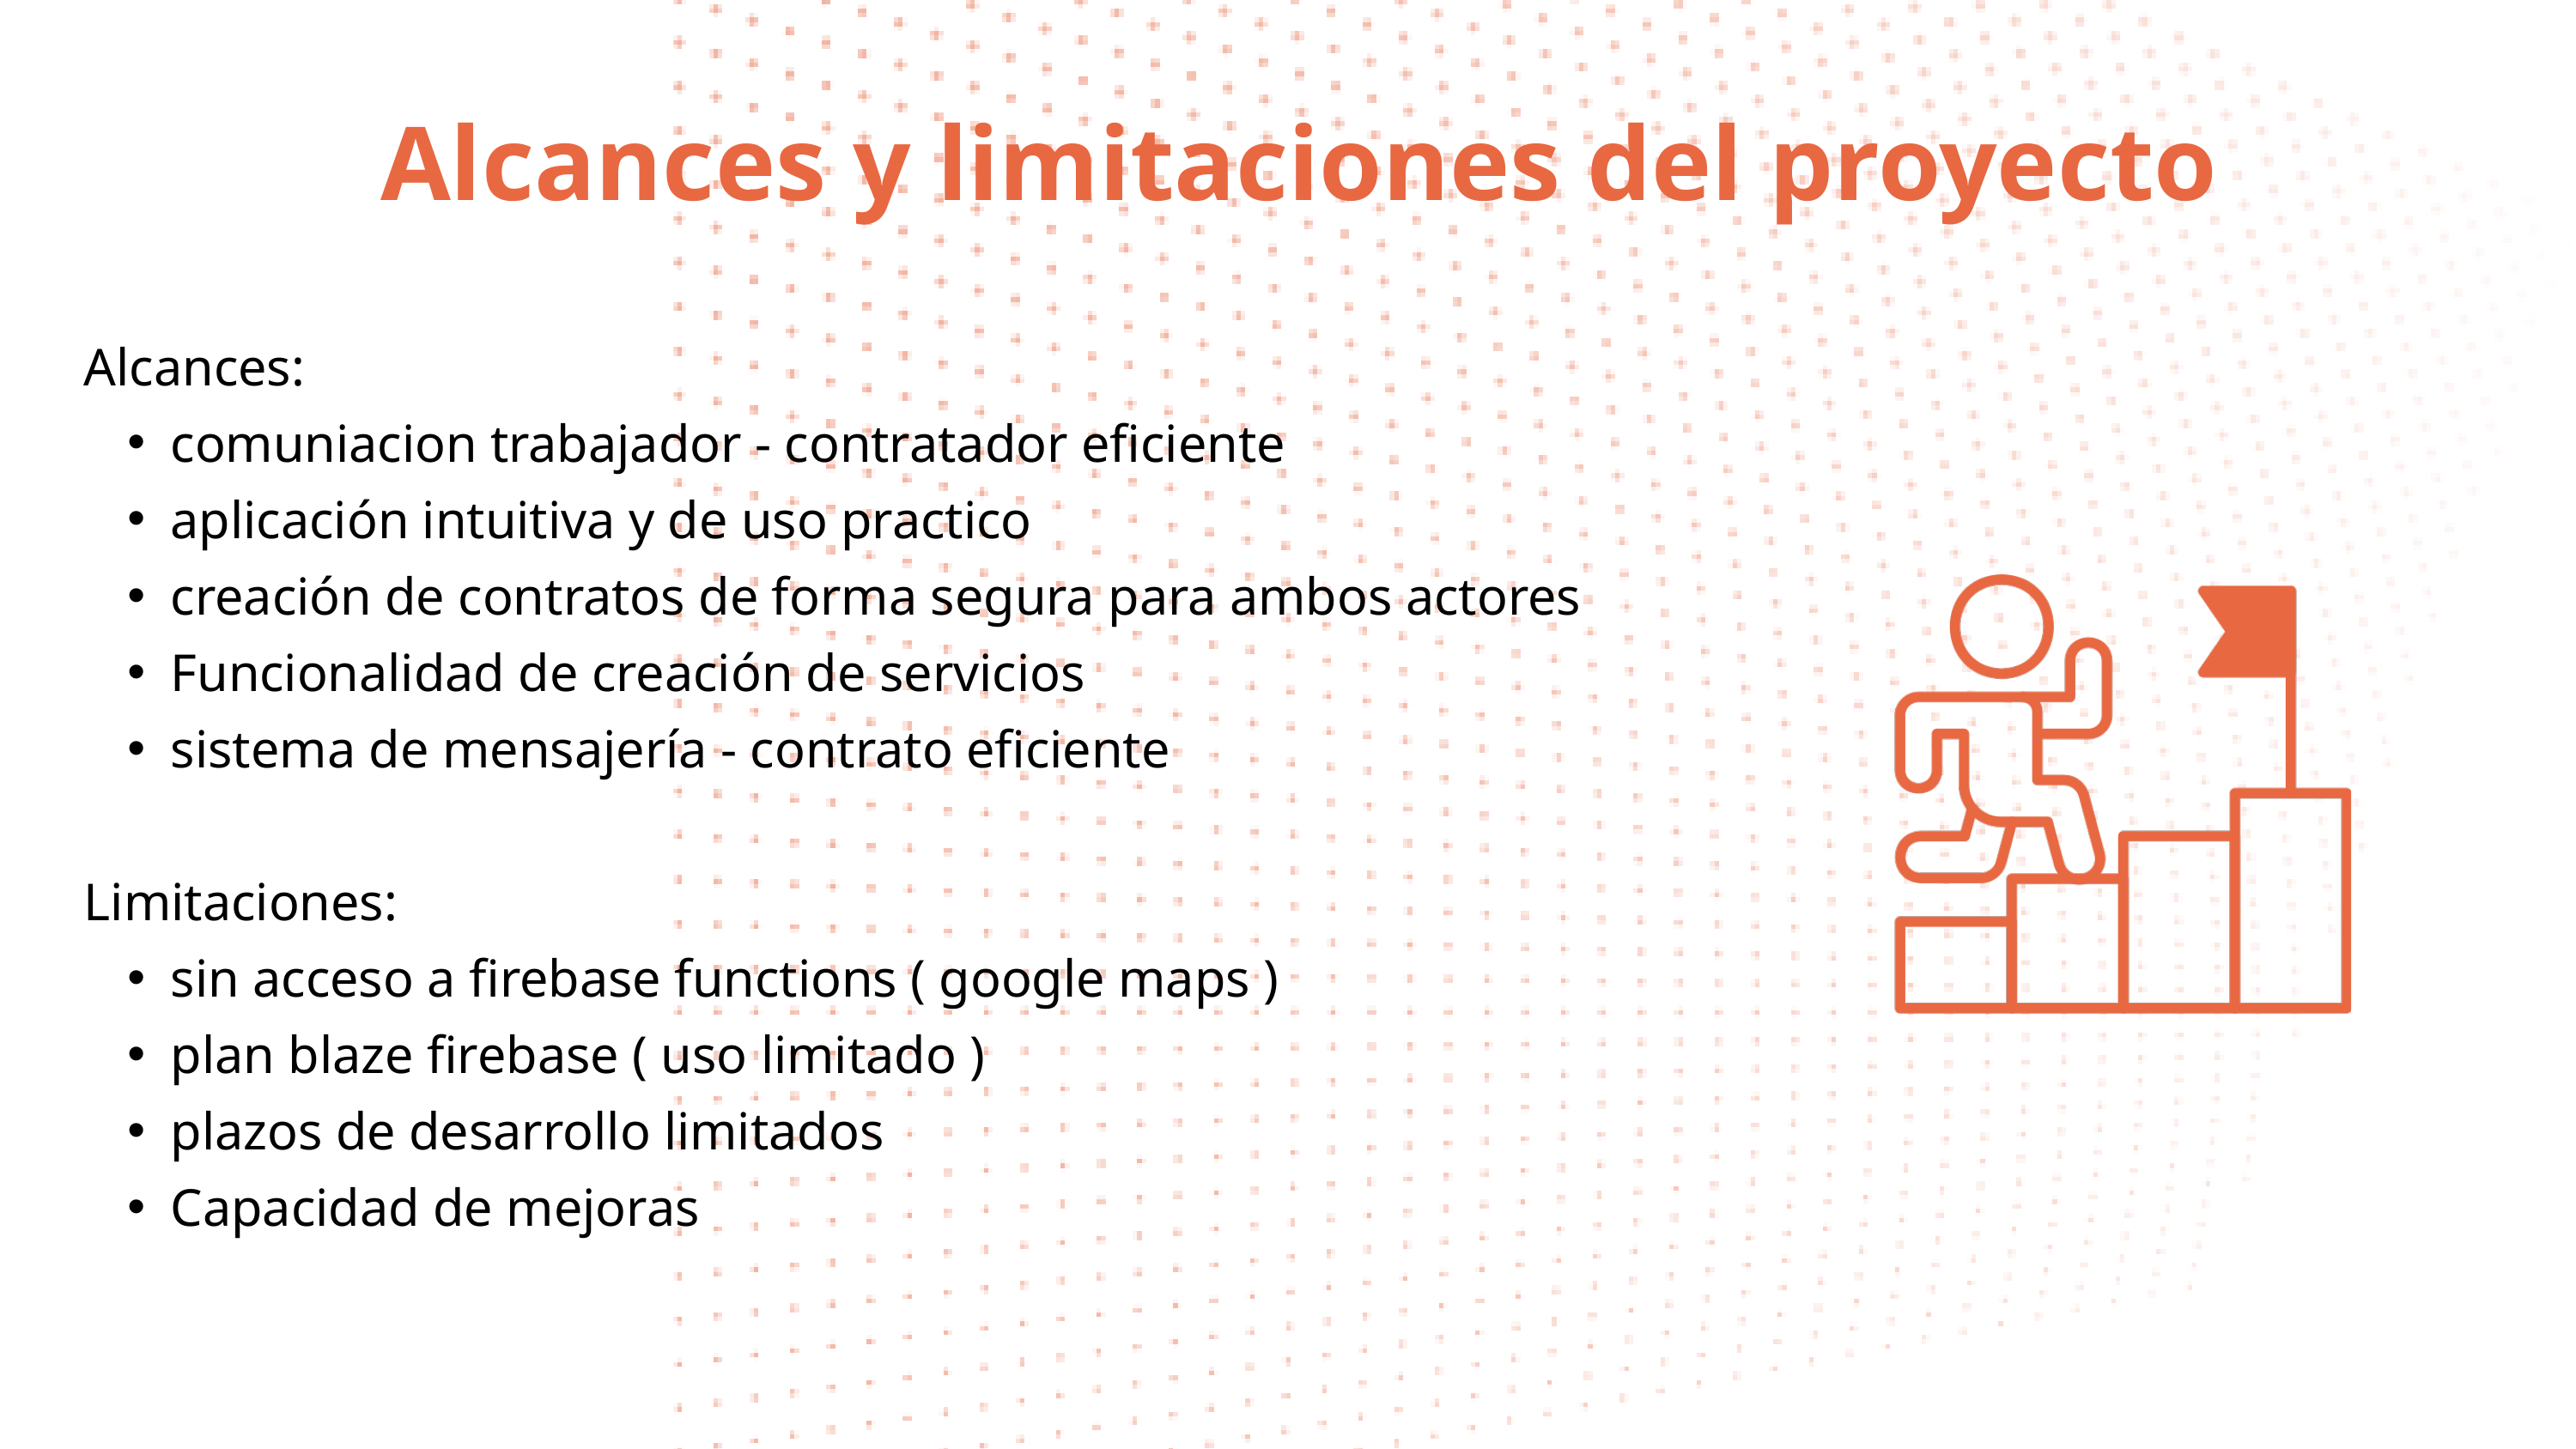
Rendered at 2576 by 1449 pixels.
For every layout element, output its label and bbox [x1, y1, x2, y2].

text_box [83, 96, 2516, 1398]
text_box [673, 0, 2576, 1449]
